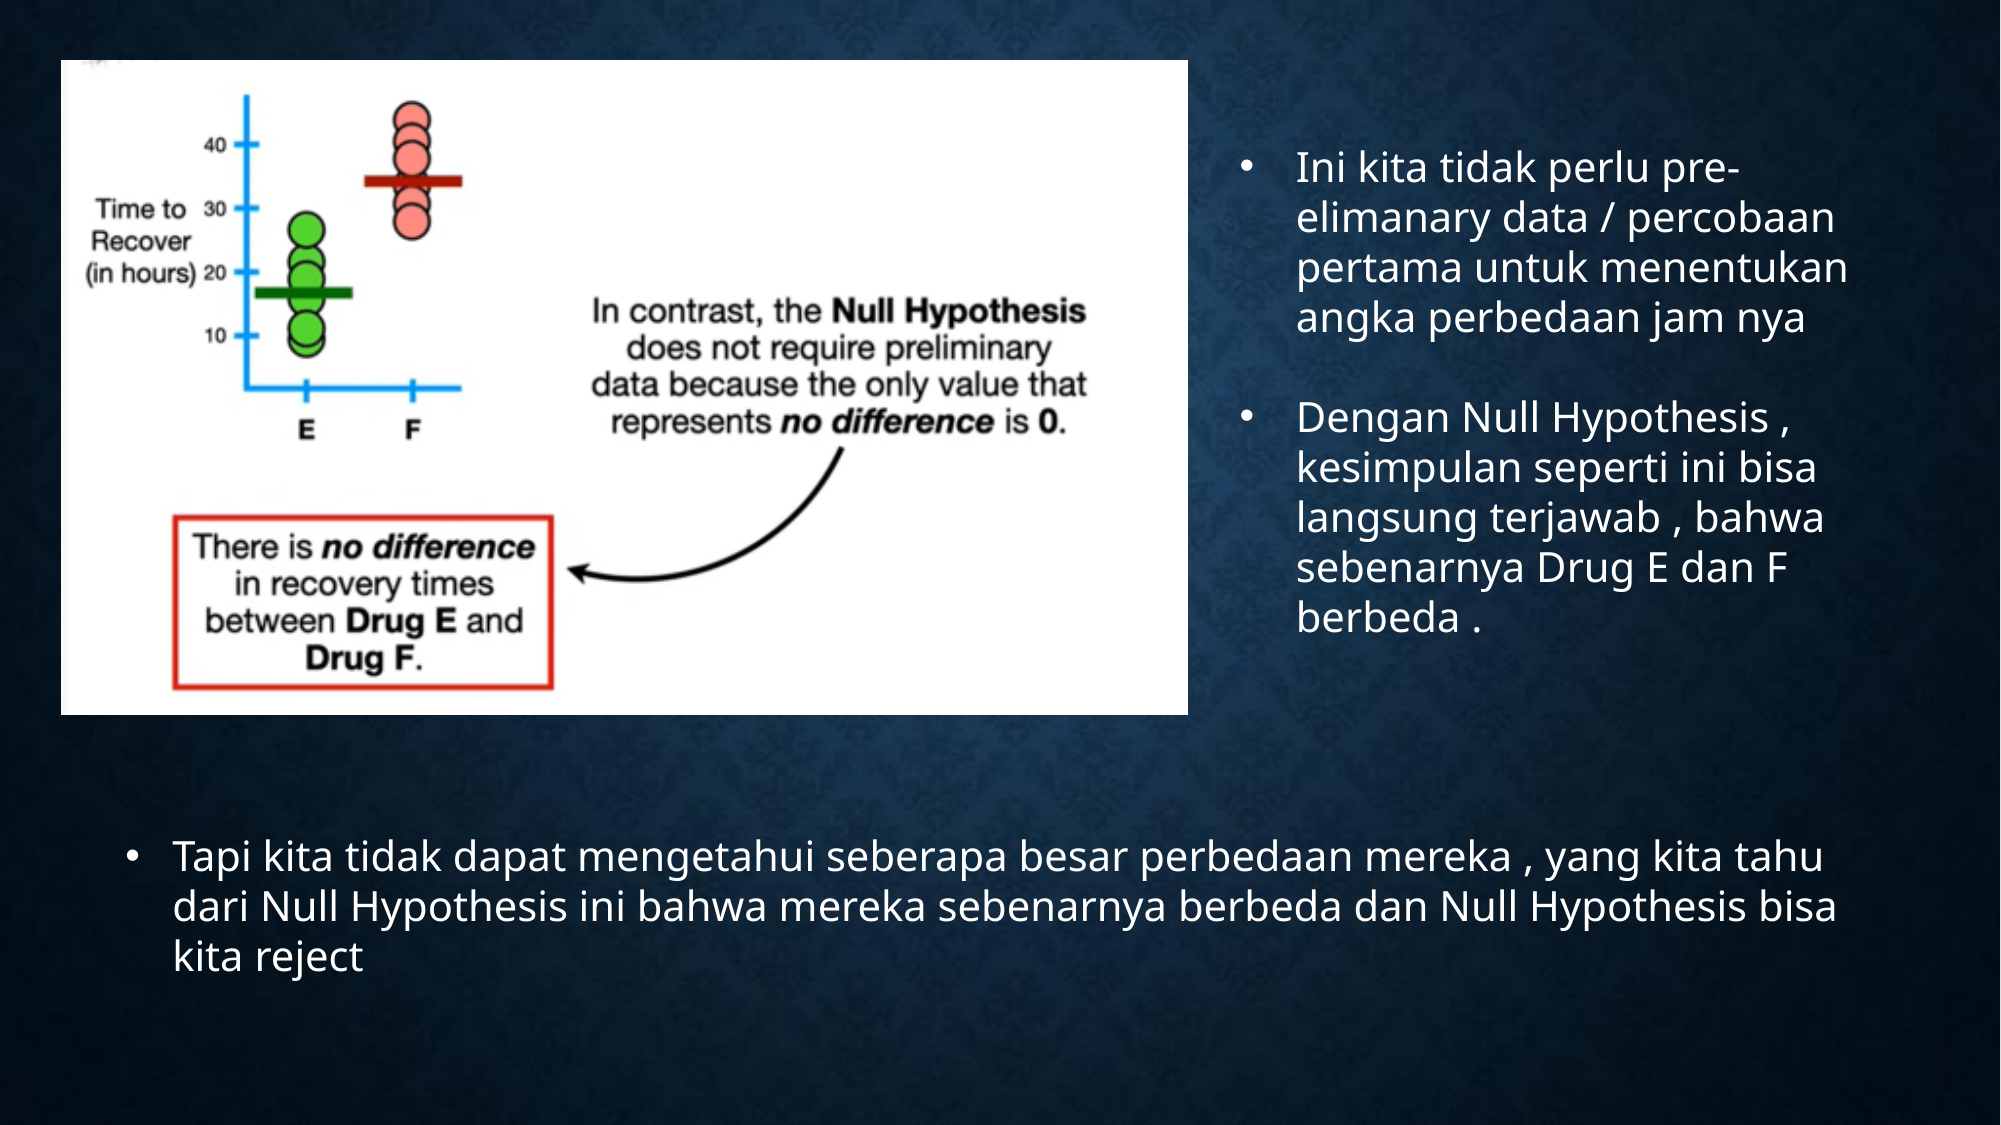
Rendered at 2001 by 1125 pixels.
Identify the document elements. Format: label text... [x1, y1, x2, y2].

picture [0, 0, 2001, 1125]
text_box Ini kita tidak perlu pre-elimanary data / percobaan pertama untuk menentukan angka perbedaan jam nya Dengan Null Hypothesis , kesimpulan seperti ini bisa langsung terjawab , bahwa sebenarnya Drug E dan F berbeda . [1224, 133, 1921, 704]
text_box Tapi kita tidak dapat mengetahui seberapa besar perbedaan mereka , yang kita tahu dari Null Hypothesis ini bahwa mereka sebenarnya berbeda dan Null Hypothesis bisa kita reject [110, 772, 1879, 940]
